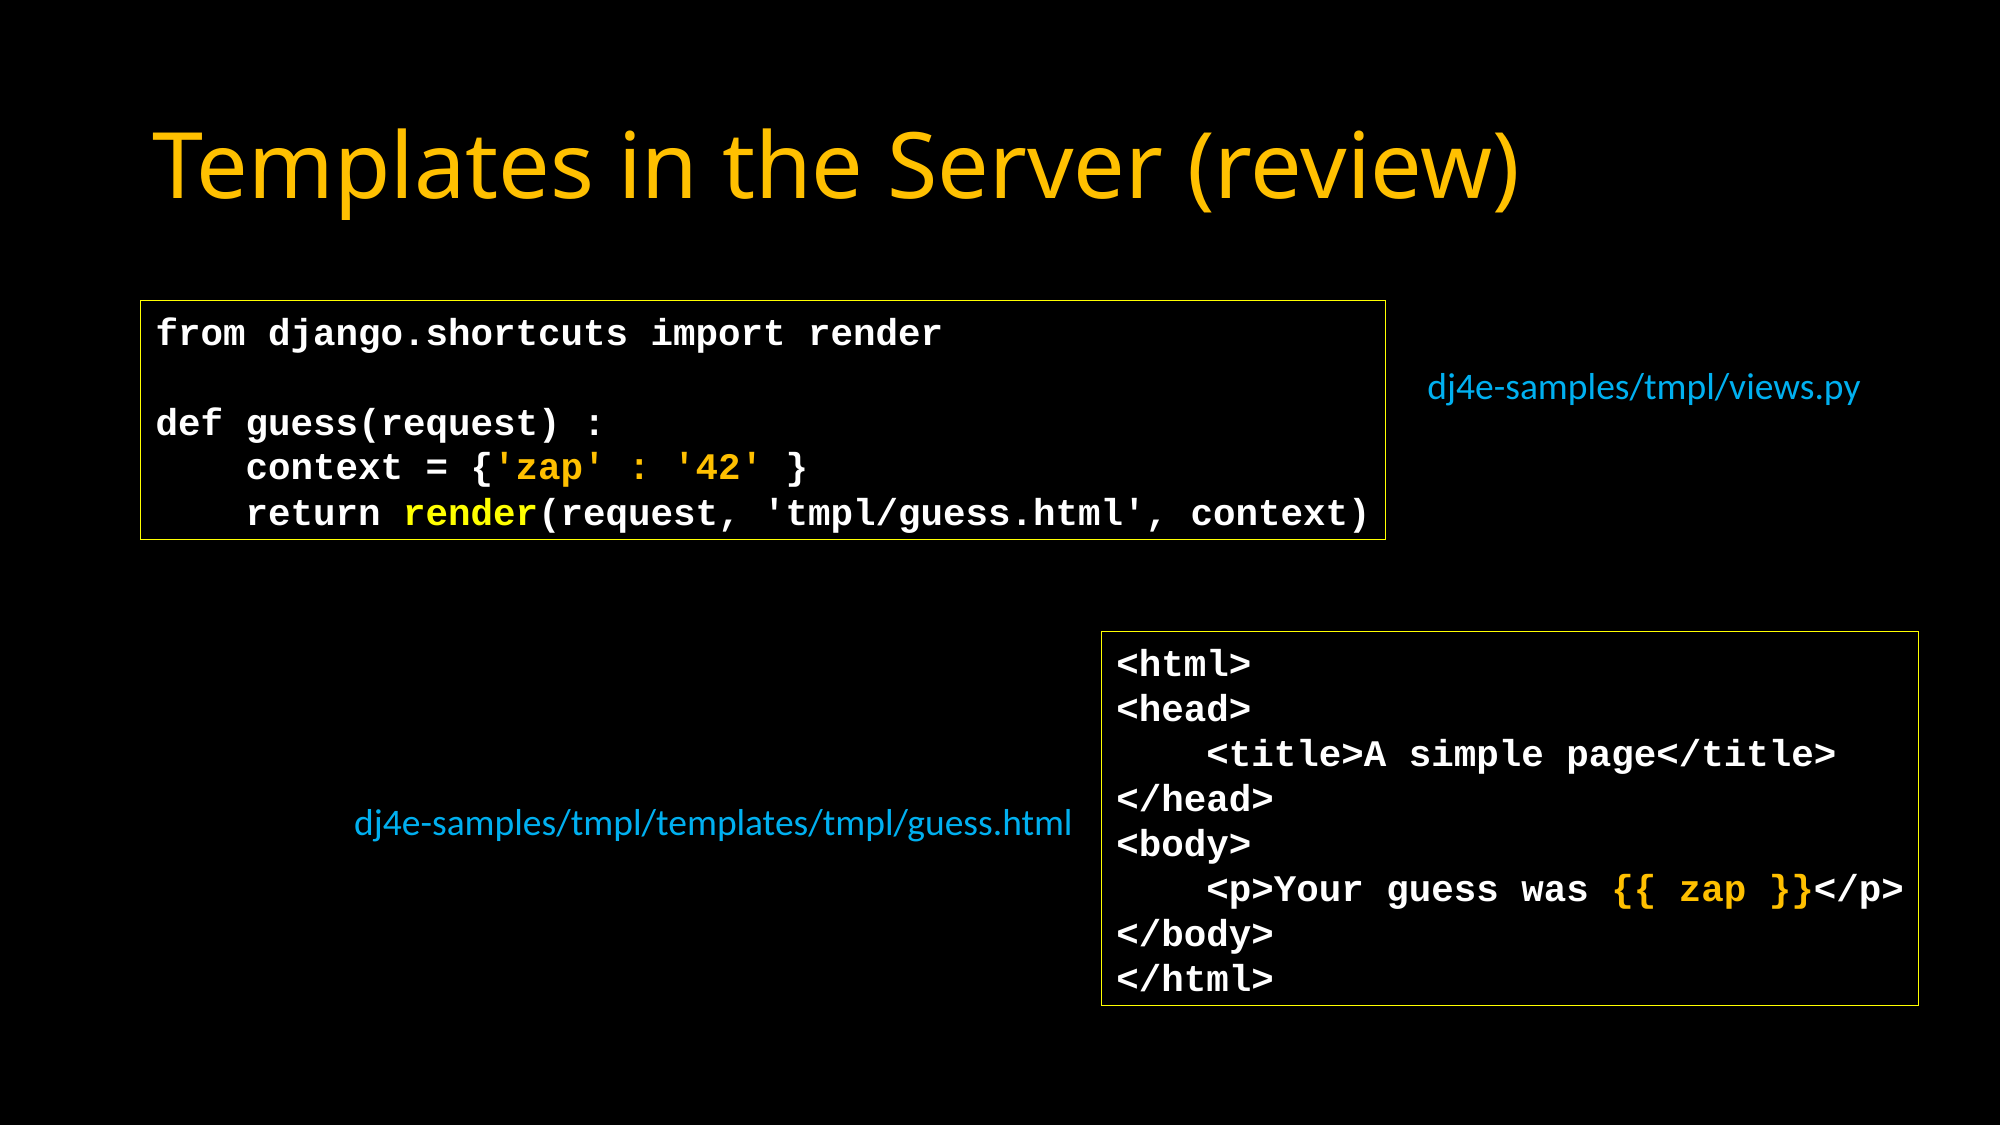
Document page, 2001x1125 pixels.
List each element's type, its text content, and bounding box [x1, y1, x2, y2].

text_box dj4e-samples/tmpl/views.py [1412, 354, 1877, 415]
text_box from django.shortcuts import render def guess(request) : context = {'zap' : '42' } return render(request, 'tmpl/guess.html', context) [140, 300, 1386, 540]
text_box dj4e-samples/tmpl/templates/tmpl/guess.html [339, 790, 1089, 850]
text_box <html> <head> <title>A simple page</title> </head> <body> <p>Your guess was {{ zap }}</p> </body> </html> [1101, 631, 1919, 1006]
title Templates in the Server (review) [137, 59, 1863, 278]
